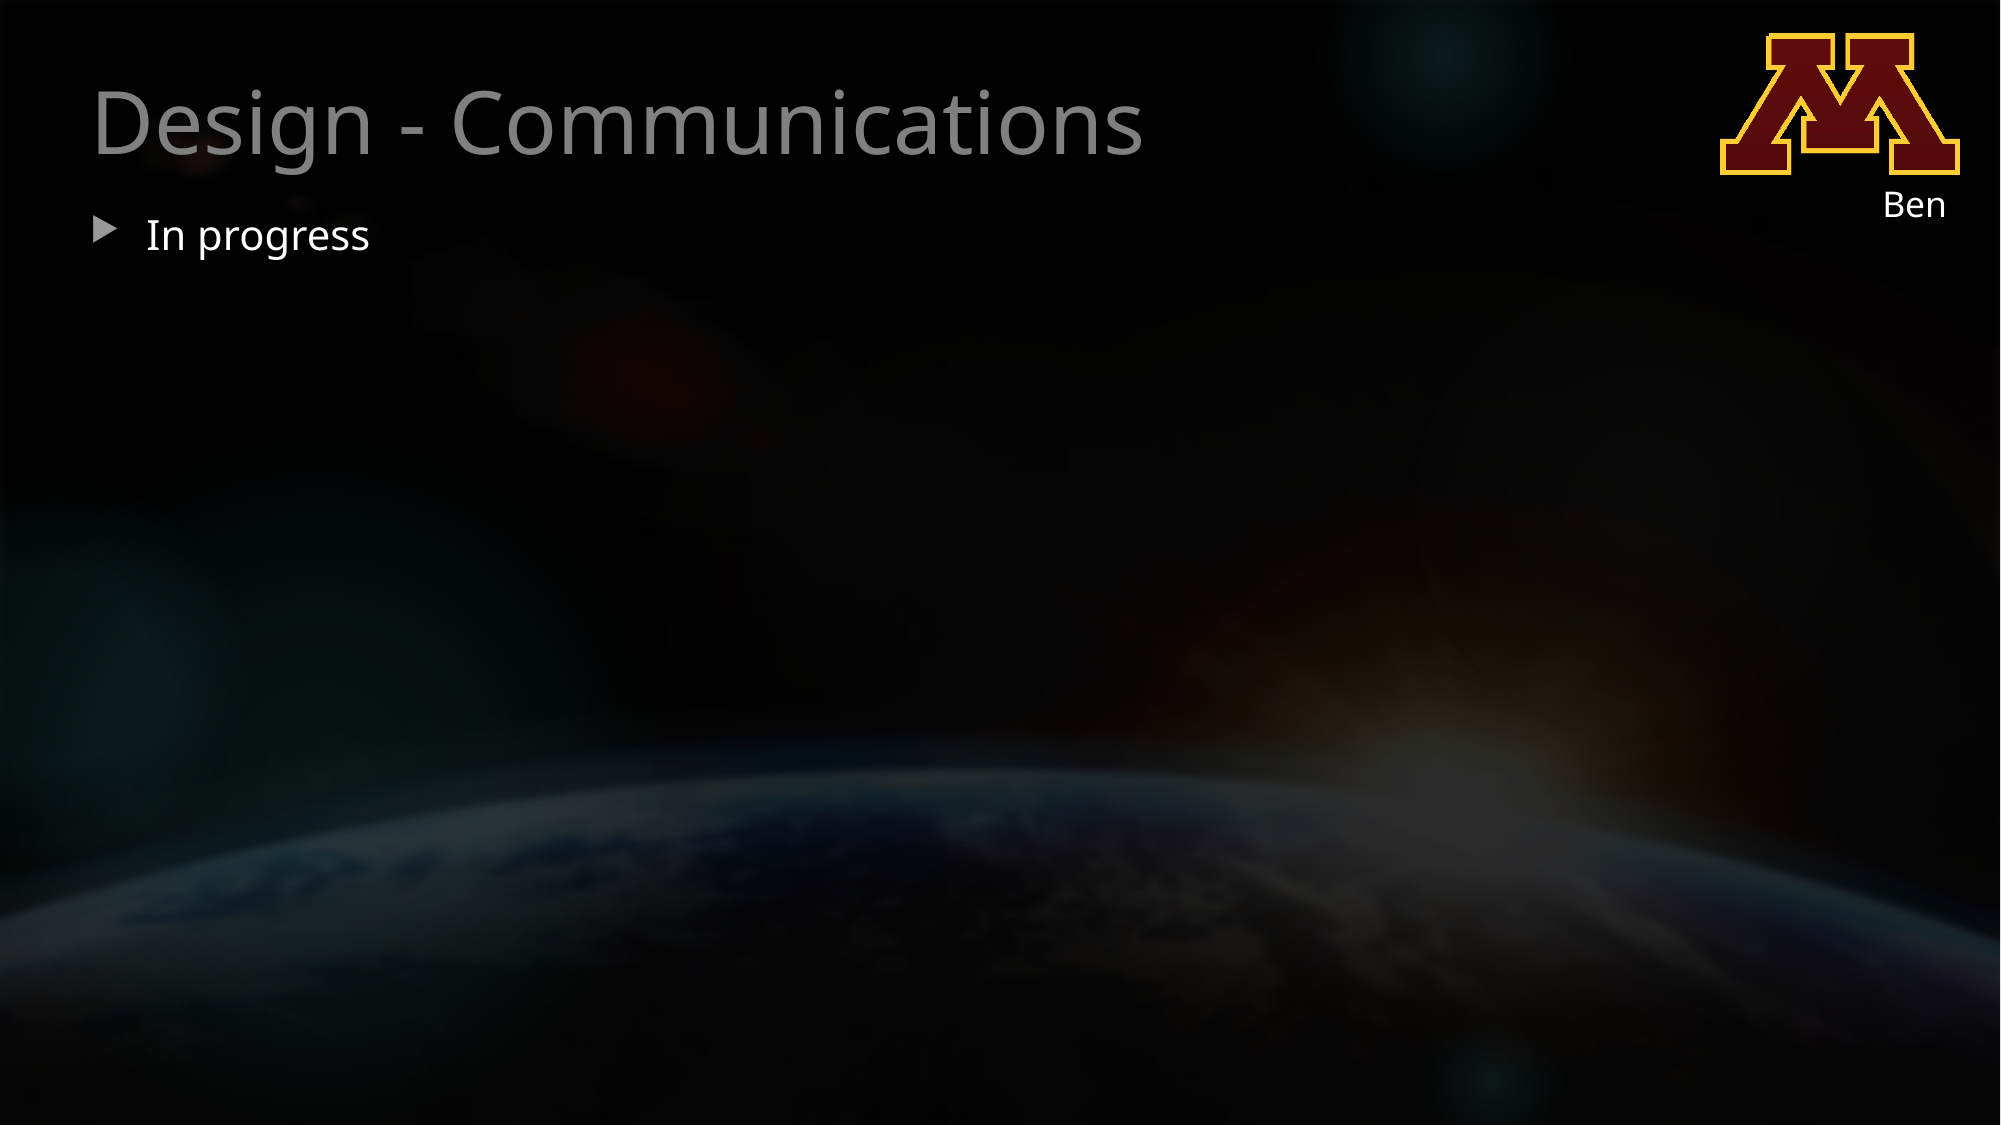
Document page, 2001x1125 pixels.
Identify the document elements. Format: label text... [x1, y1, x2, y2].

title Design - Communications [75, 59, 1618, 175]
picture [0, 0, 2001, 1125]
list In progress [75, 201, 1833, 1048]
list Ben [1713, 174, 1963, 233]
